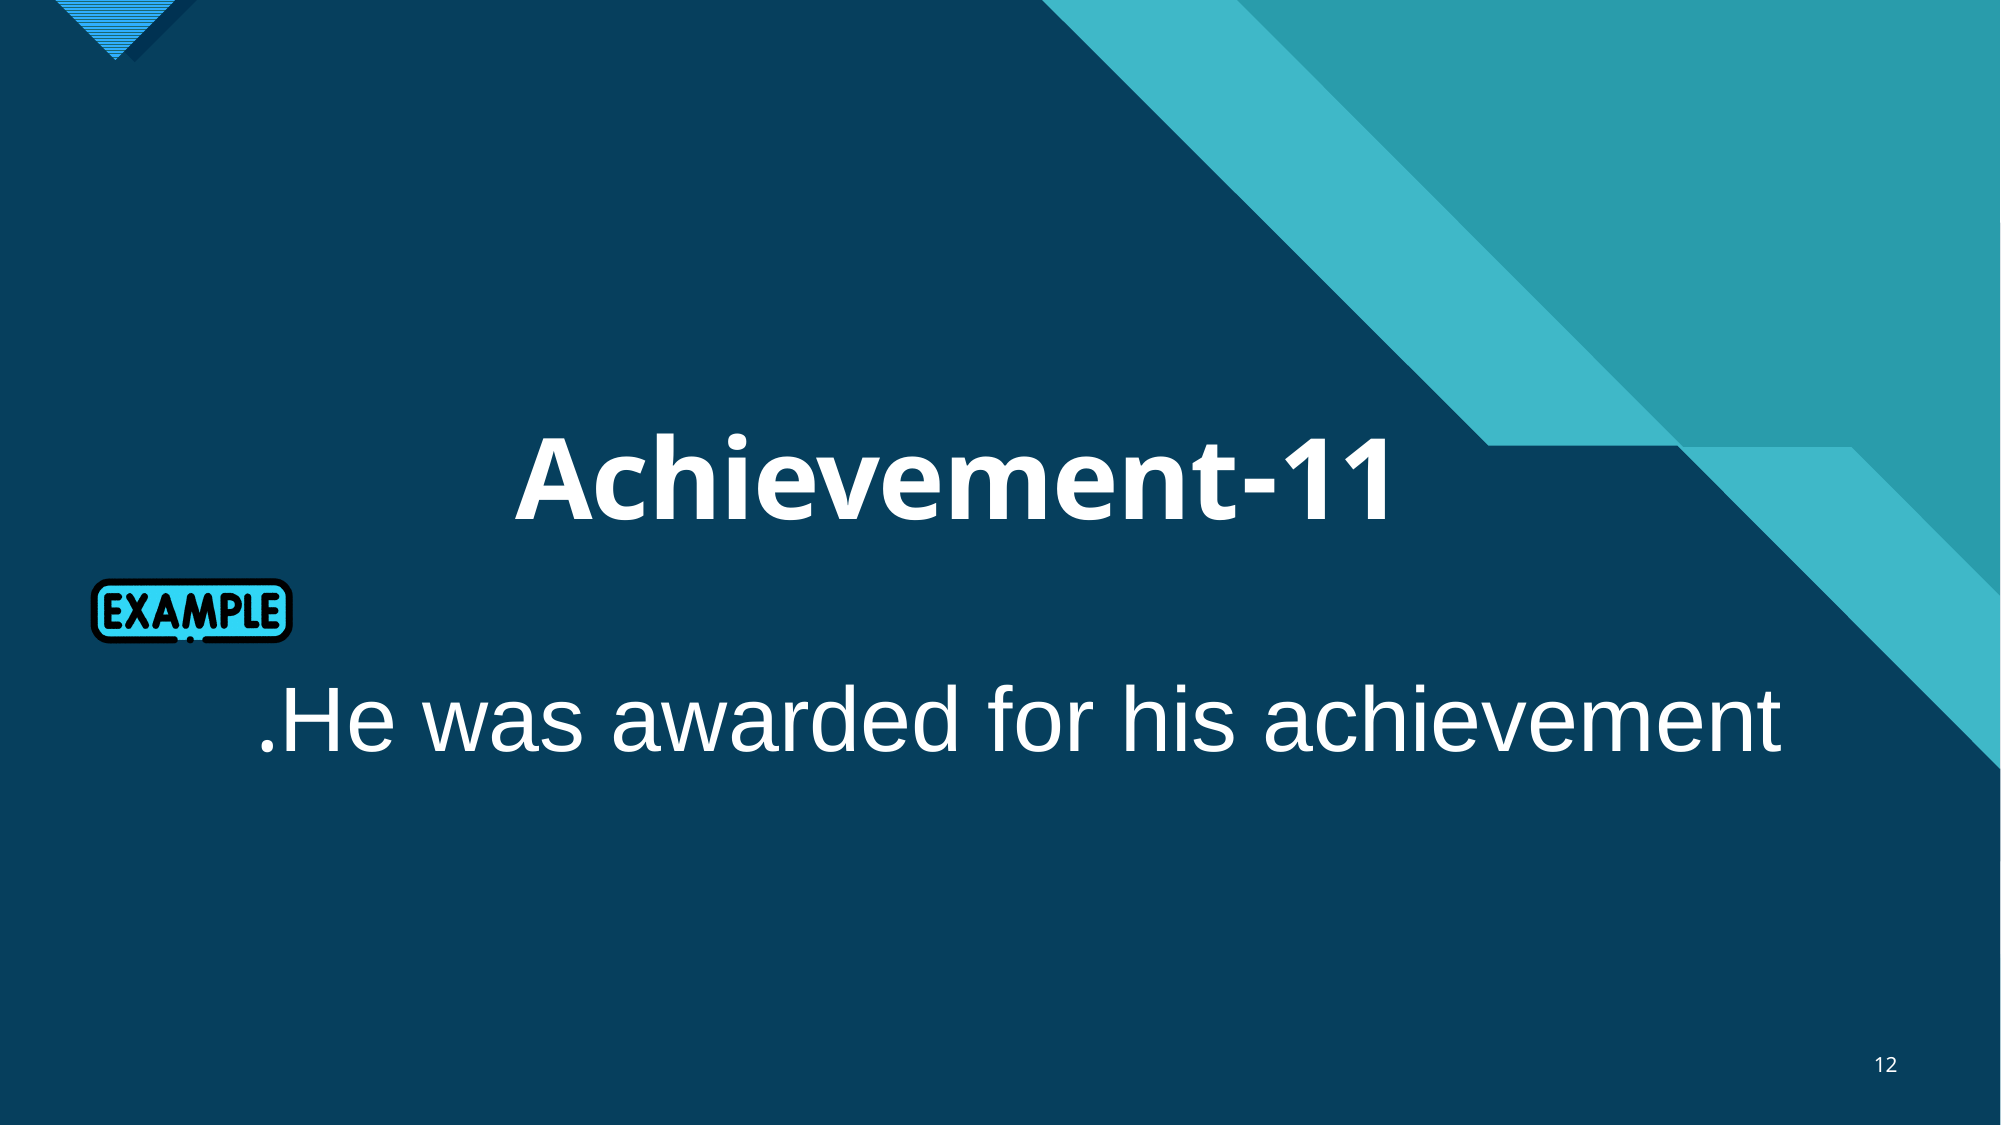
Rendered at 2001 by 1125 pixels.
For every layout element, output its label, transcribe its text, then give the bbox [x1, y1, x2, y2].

slide_number 12 [1845, 1035, 1913, 1096]
picture [92, 579, 292, 642]
list He was awarded for his achievement. [127, 651, 1913, 937]
title 11-Achievement [39, 414, 1880, 553]
